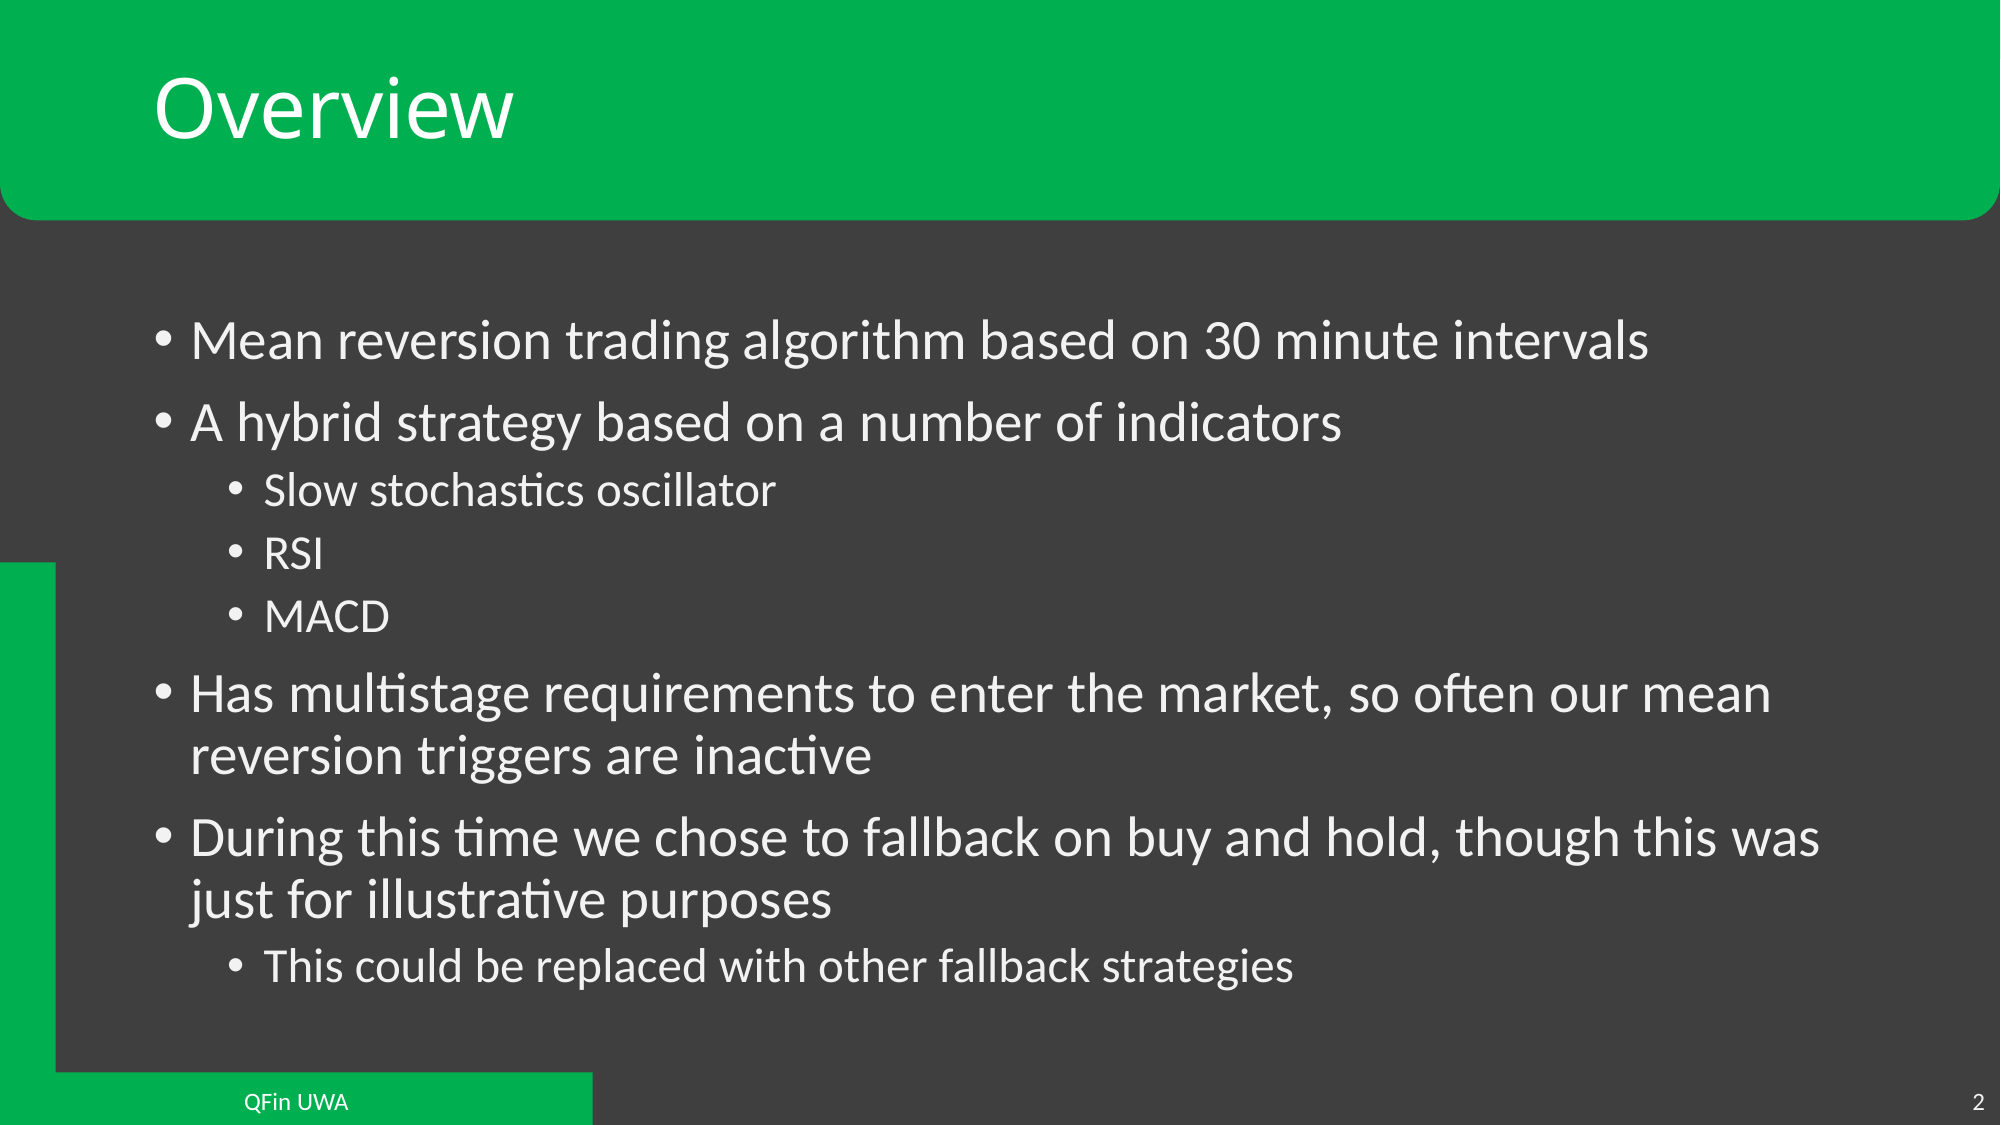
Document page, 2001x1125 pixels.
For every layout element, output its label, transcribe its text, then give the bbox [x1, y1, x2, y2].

title Overview [137, 3, 1863, 221]
list Mean reversion trading algorithm based on 30 minute intervals A hybrid strategy based on a number of indicators Slow stochastics oscillator RSI MACD Has multistage requirements to enter the market, so often our mean reversion triggers are inactive During this time we chose to fallback on buy and hold, though this was just for illustrative purposes This could be replaced with other fallback strategies [138, 303, 1864, 1002]
